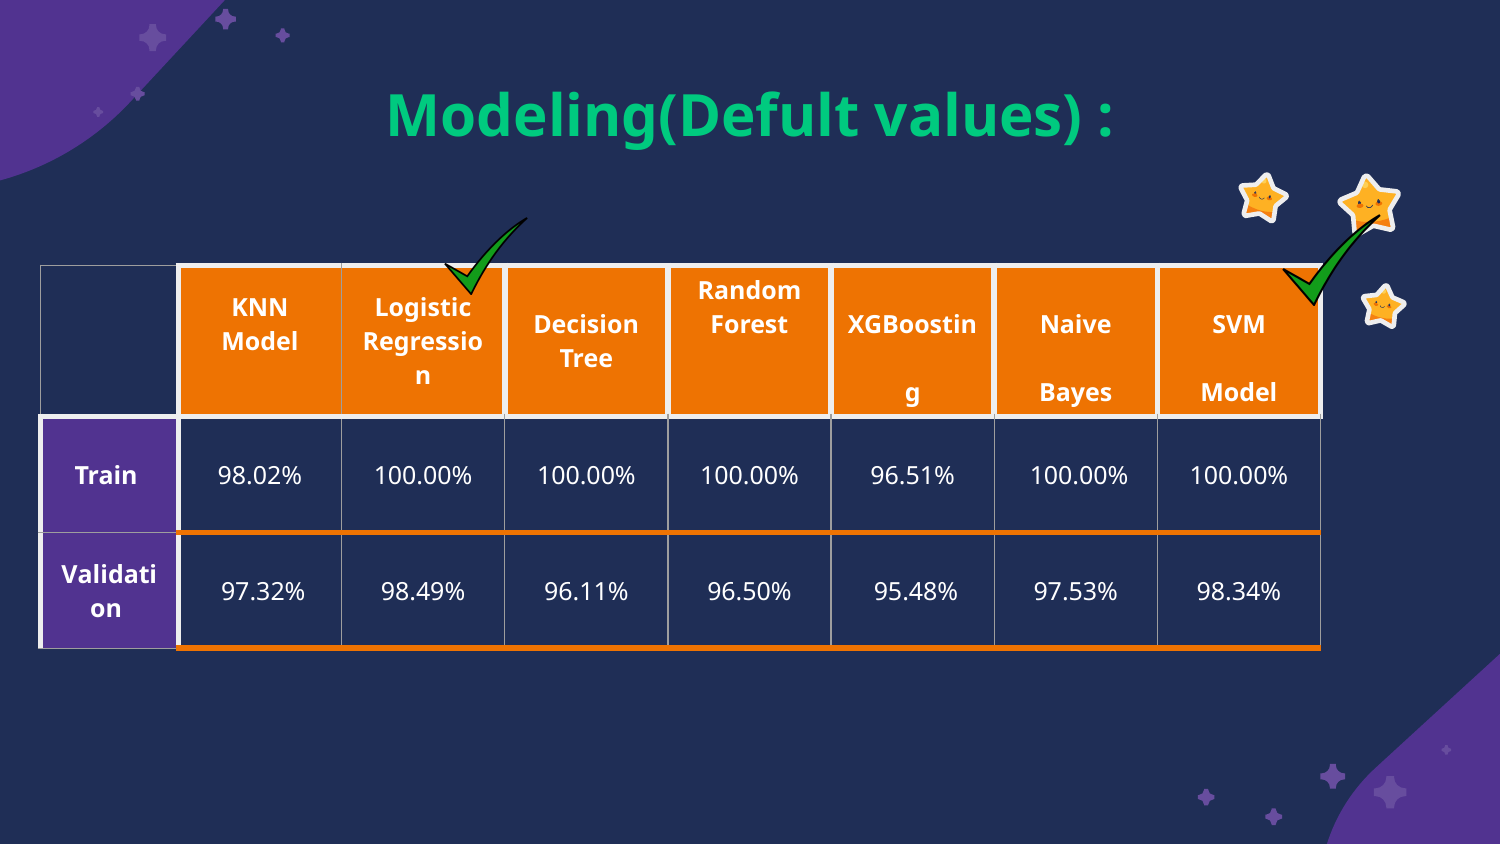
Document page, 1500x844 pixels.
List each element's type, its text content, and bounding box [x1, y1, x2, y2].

table_cell 100.00% [342, 419, 504, 530]
title Modeling(Defult values) : [118, 63, 1382, 142]
table_cell 100.00% [505, 419, 667, 530]
table_cell Validation [43, 533, 176, 648]
table_cell 95.48% [832, 535, 994, 645]
table_cell 97.53% [995, 535, 1157, 645]
table_header Logistic Regression [342, 268, 502, 414]
table_cell Train [43, 419, 176, 532]
table_header KNN Model [181, 268, 341, 414]
table_cell 96.50% [669, 535, 830, 645]
table_cell 98.02% [181, 419, 341, 530]
table_header [41, 266, 176, 414]
picture [443, 217, 529, 296]
table_header SVM Model [1160, 268, 1318, 414]
picture [1282, 214, 1382, 306]
table_cell 97.32% [181, 535, 341, 645]
table_cell 96.11% [505, 535, 667, 645]
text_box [1360, 284, 1404, 327]
table_header Naive Bayes [997, 268, 1155, 414]
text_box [1338, 175, 1400, 235]
table_cell 98.49% [342, 535, 504, 645]
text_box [1237, 173, 1286, 221]
table_header Random Forest [671, 268, 828, 414]
table_cell 96.51% [832, 419, 994, 530]
table_cell 100.00% [1158, 419, 1320, 530]
table_header Decision Tree [508, 268, 665, 414]
table_cell 100.00% [995, 419, 1157, 530]
table_cell 100.00% [669, 419, 830, 530]
table_cell 98.34% [1158, 535, 1320, 645]
table_header XGBoosting [834, 268, 991, 414]
